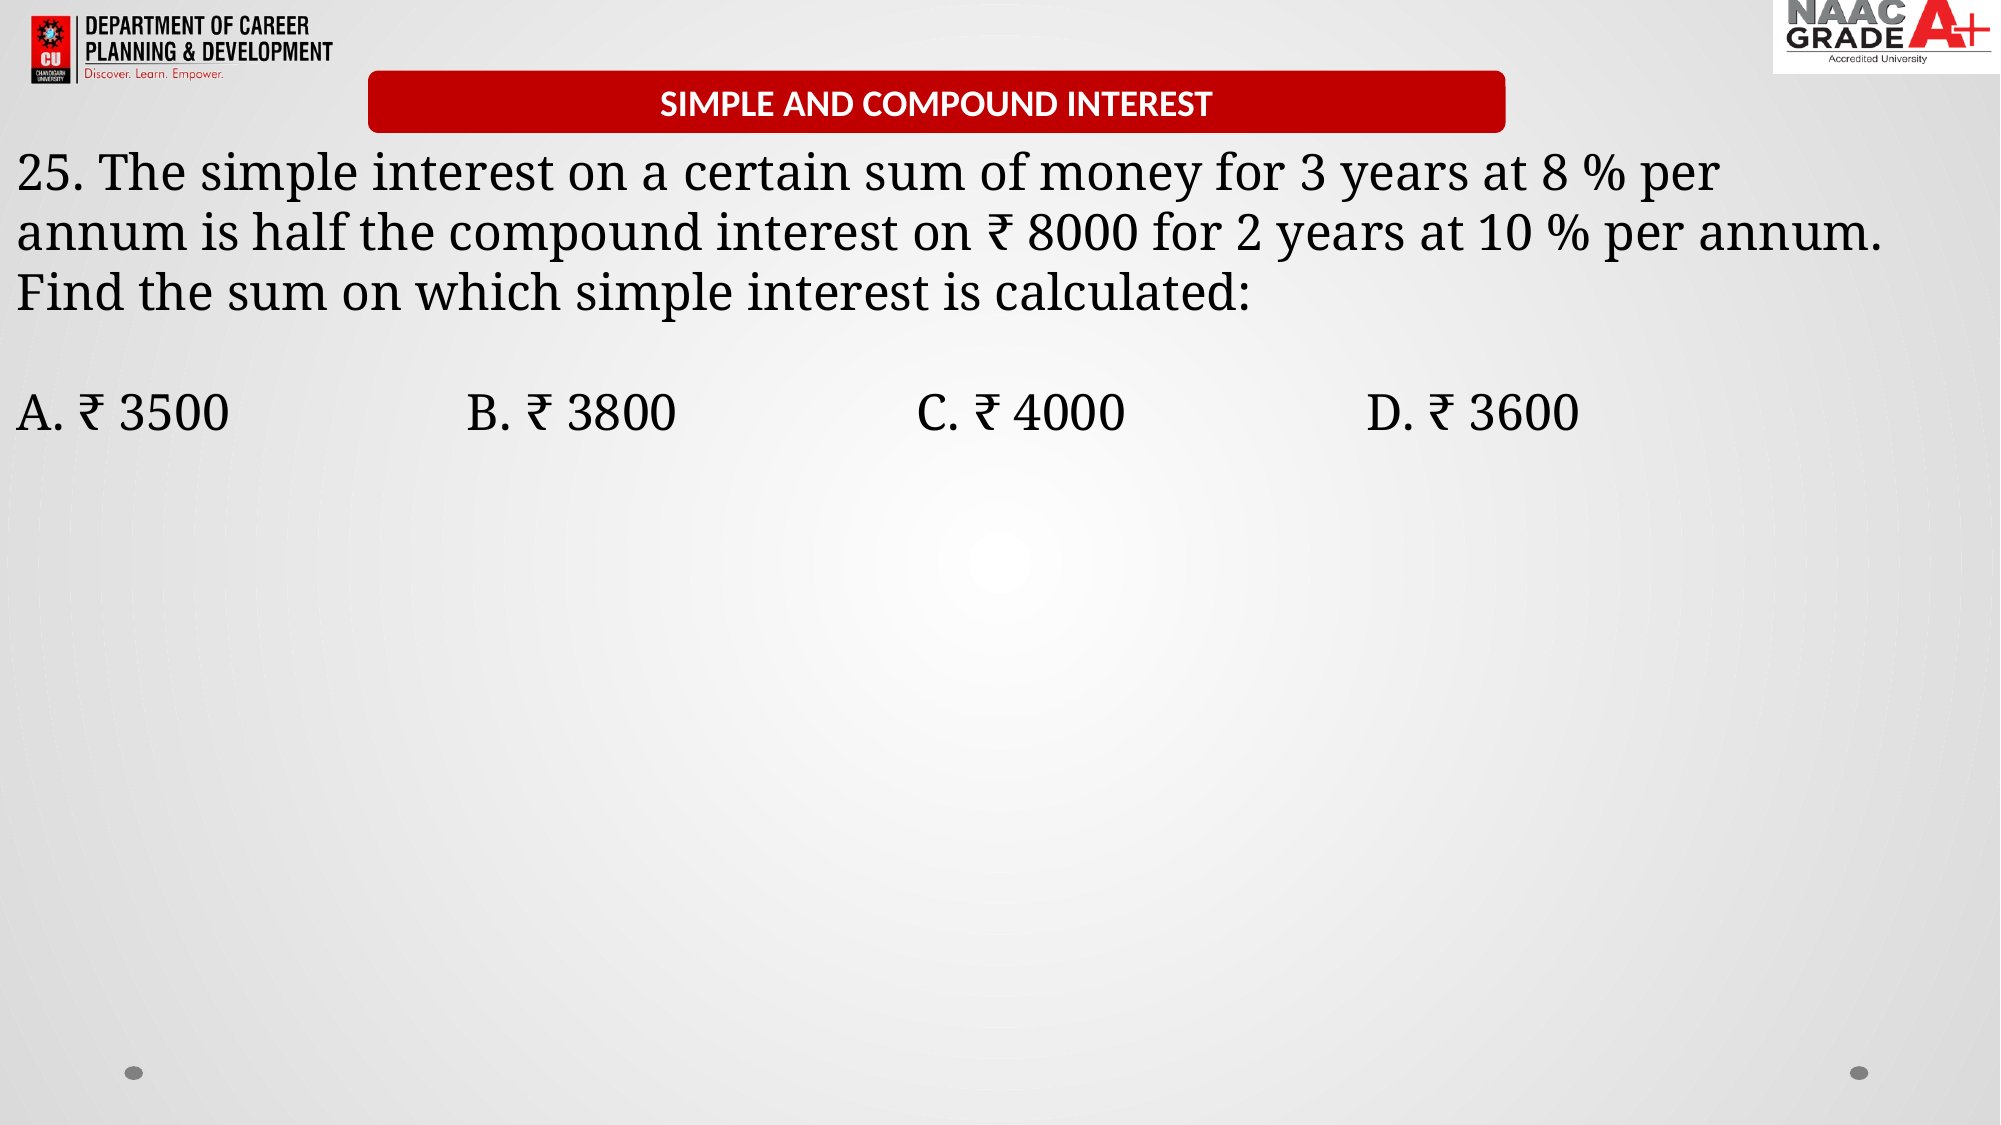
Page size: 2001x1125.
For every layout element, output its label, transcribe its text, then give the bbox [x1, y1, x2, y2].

text_box SIMPLE AND COMPOUND INTEREST [368, 70, 1506, 133]
picture [1772, 0, 2000, 74]
text_box 25. The simple interest on a certain sum of money for 3 years at 8 % per annum is half the compound interest on ₹ 8000 for 2 years at 10 % per annum. Find the sum on which simple interest is calculated: A. ₹ 3500 B. ₹ 3800 C. ₹ 4000 D. ₹ 3600 [2, 132, 1908, 448]
picture [23, 0, 349, 100]
